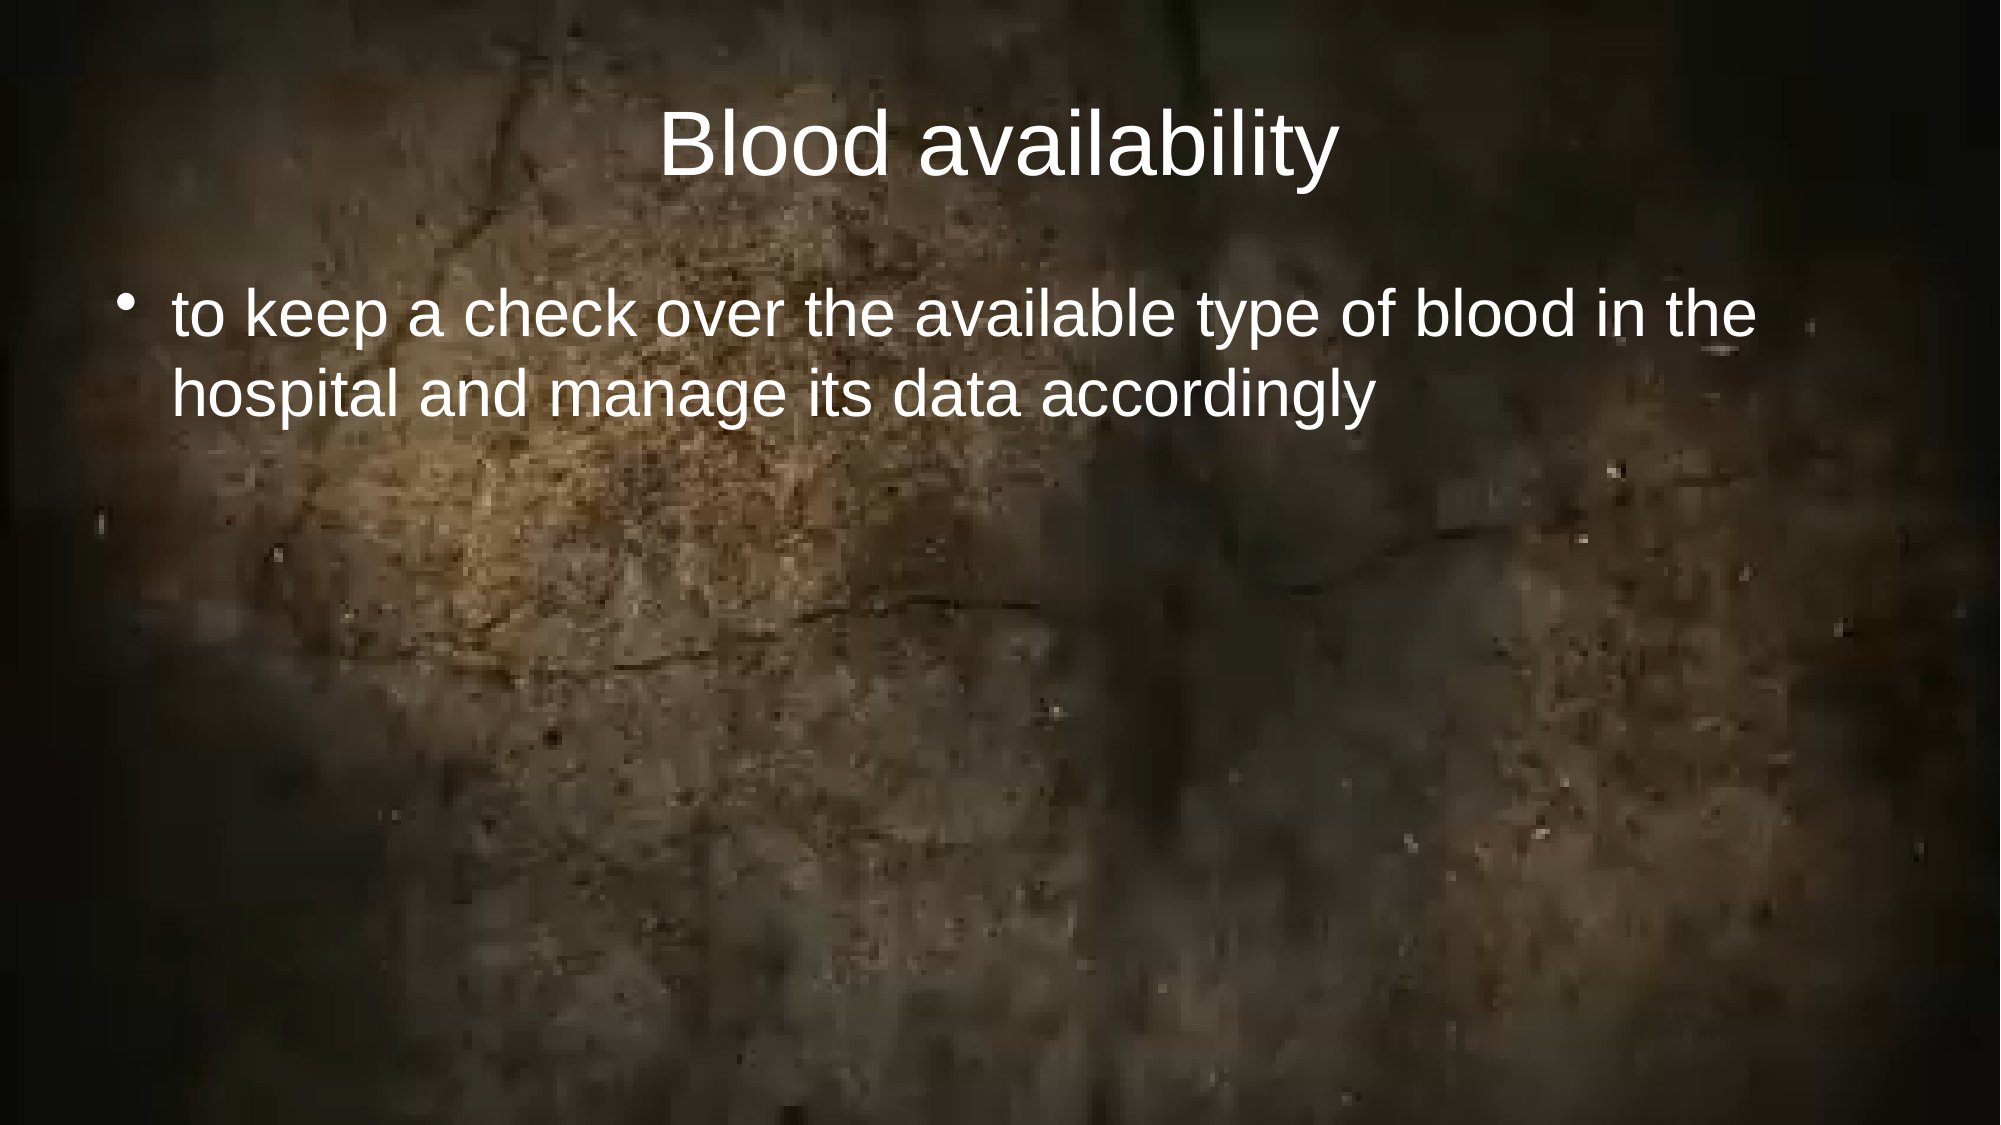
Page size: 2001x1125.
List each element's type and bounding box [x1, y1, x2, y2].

list [0, 0, 2000, 1125]
